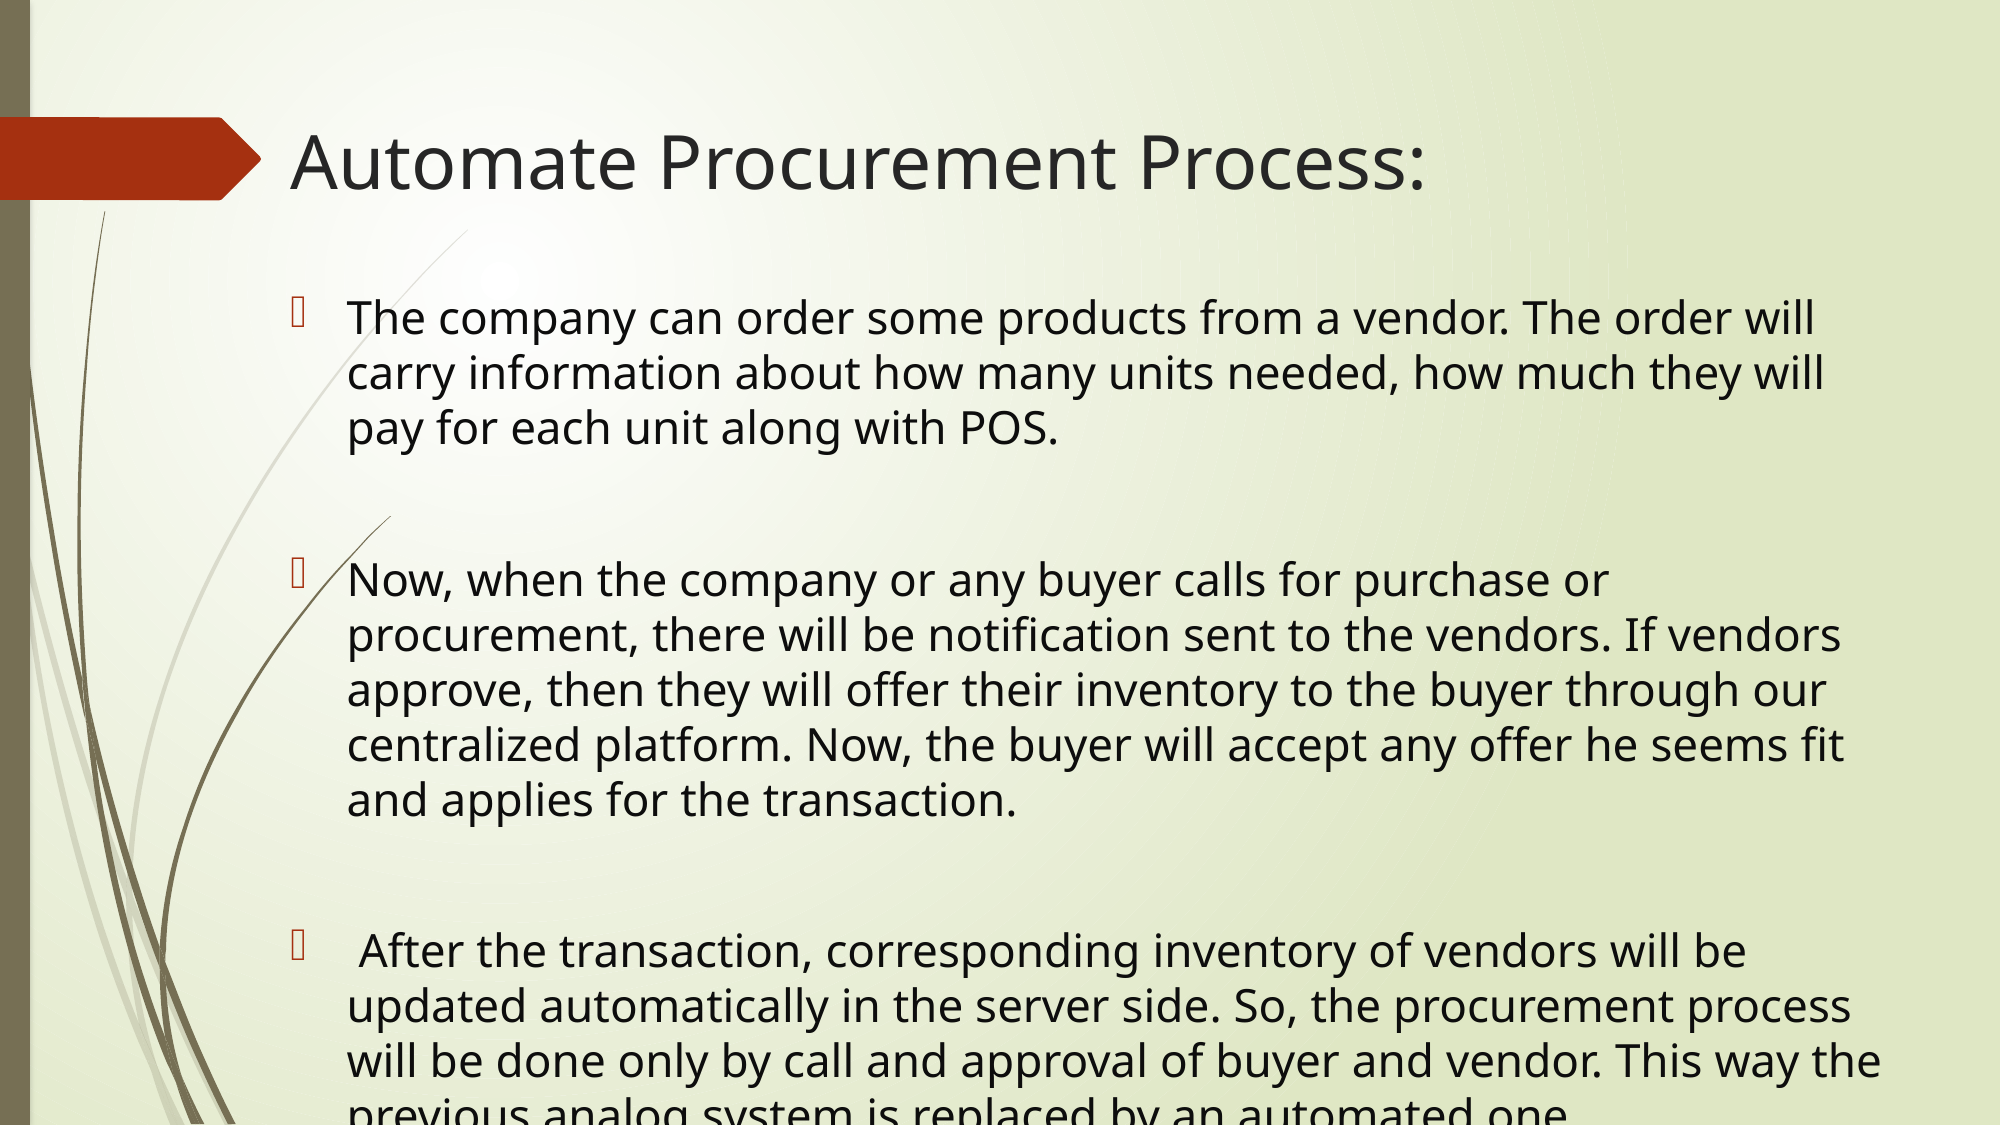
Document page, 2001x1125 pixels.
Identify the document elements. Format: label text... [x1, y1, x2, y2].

list The company can order some products from a vendor. The order will carry information about how many units needed, how much they will pay for each unit along with POS. Now, when the company or any buyer calls for purchase or procurement, there will be notification sent to the vendors. If vendors approve, then they will offer their inventory to the buyer through our centralized platform. Now, the buyer will accept any offer he seems fit and applies for the transaction. After the transaction, corresponding inventory of vendors will be updated automatically in the server side. So, the procurement process will be done only by call and approval of buyer and vendor. This way the previous analog system is replaced by an automated one. [275, 281, 1918, 1125]
title Automate Procurement Process: [275, 107, 1738, 281]
